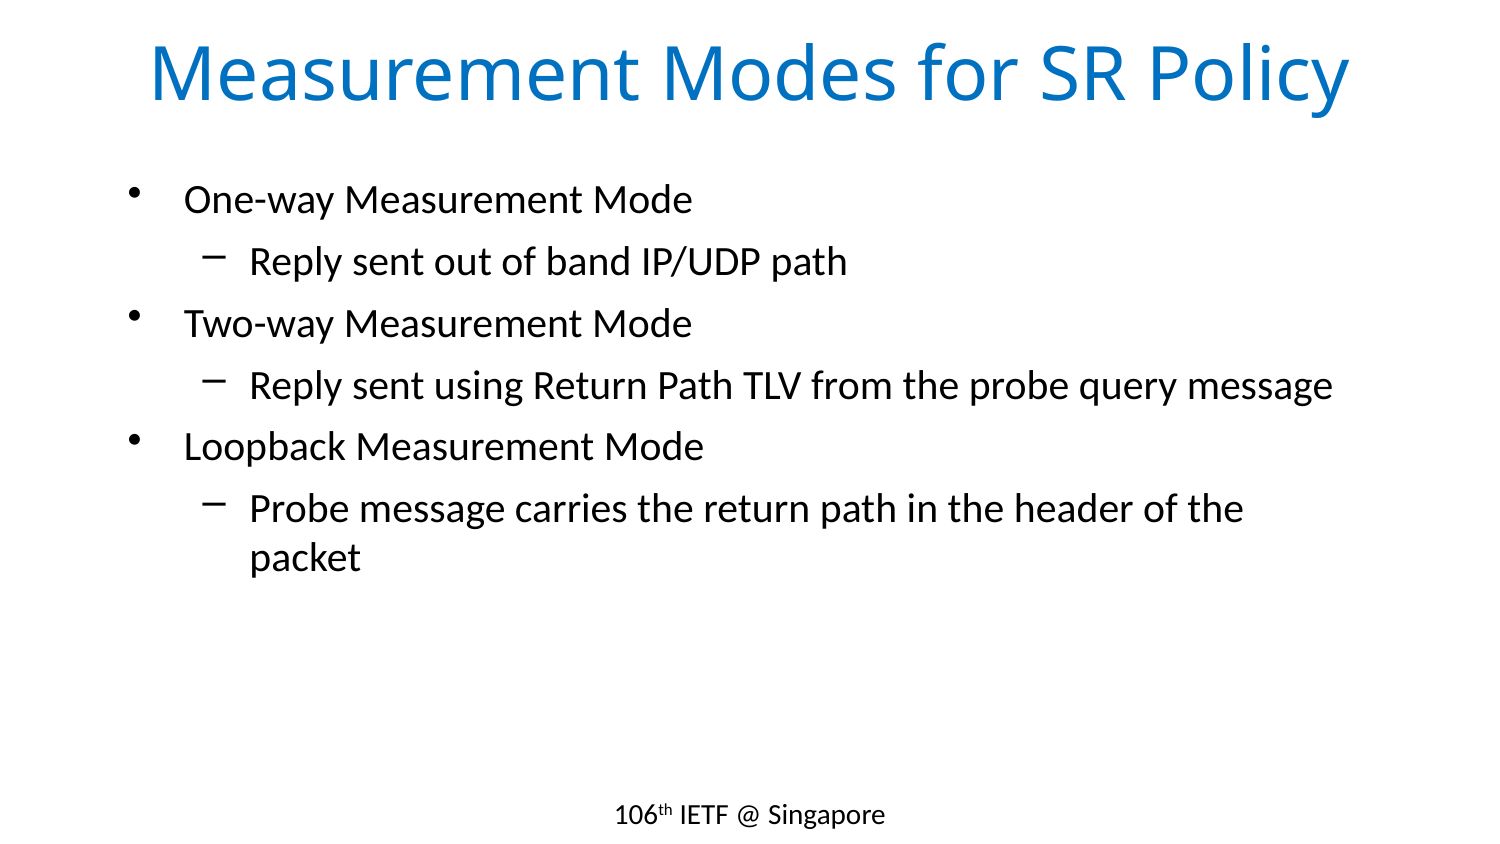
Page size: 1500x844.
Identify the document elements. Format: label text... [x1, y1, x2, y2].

title Measurement Modes for SR Policy [74, 0, 1426, 141]
list One-way Measurement Mode Reply sent out of band IP/UDP path Two-way Measurement Mode Reply sent using Return Path TLV from the probe query message Loopback Measurement Mode Probe message carries the return path in the header of the packet [112, 165, 1376, 679]
footer 106th IETF @ Singapore [512, 787, 988, 844]
